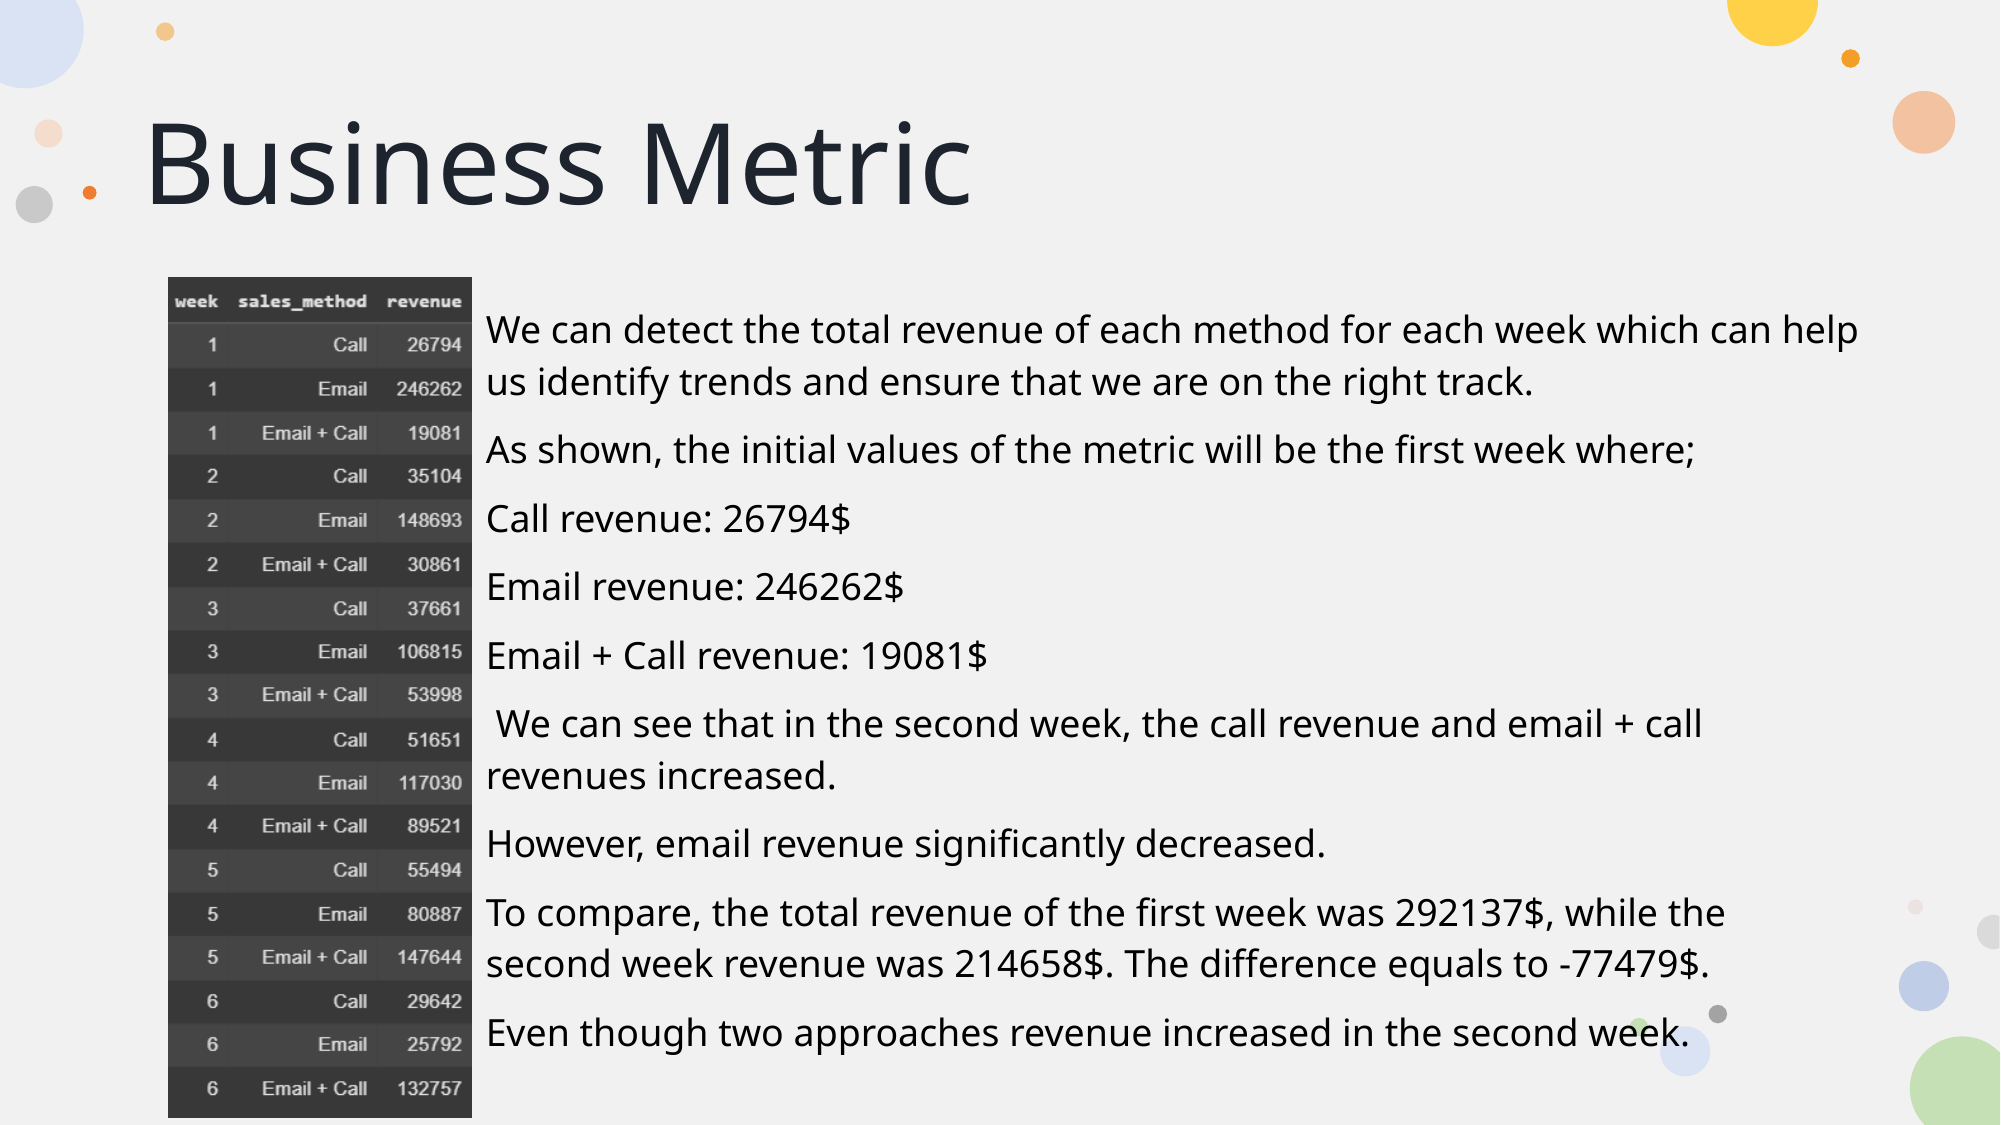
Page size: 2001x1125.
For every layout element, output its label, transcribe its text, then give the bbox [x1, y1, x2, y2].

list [168, 277, 471, 1118]
title Business Metric [127, 59, 1877, 278]
text_box We can detect the total revenue of each method for each week which can help us identify trends and ensure that we are on the right track. As shown, the initial values of the metric will be the first week where; Call revenue: 26794$ Email revenue: 246262$ Email + Call revenue: 19081$ We can see that in the second week, the call revenue and email + call revenues increased. However, email revenue significantly decreased. To compare, the total revenue of the first week was 292137$, while the second week revenue was 214658$. The difference equals to -77479$. Even though two approaches revenue increased in the second week. [471, 292, 1877, 1062]
